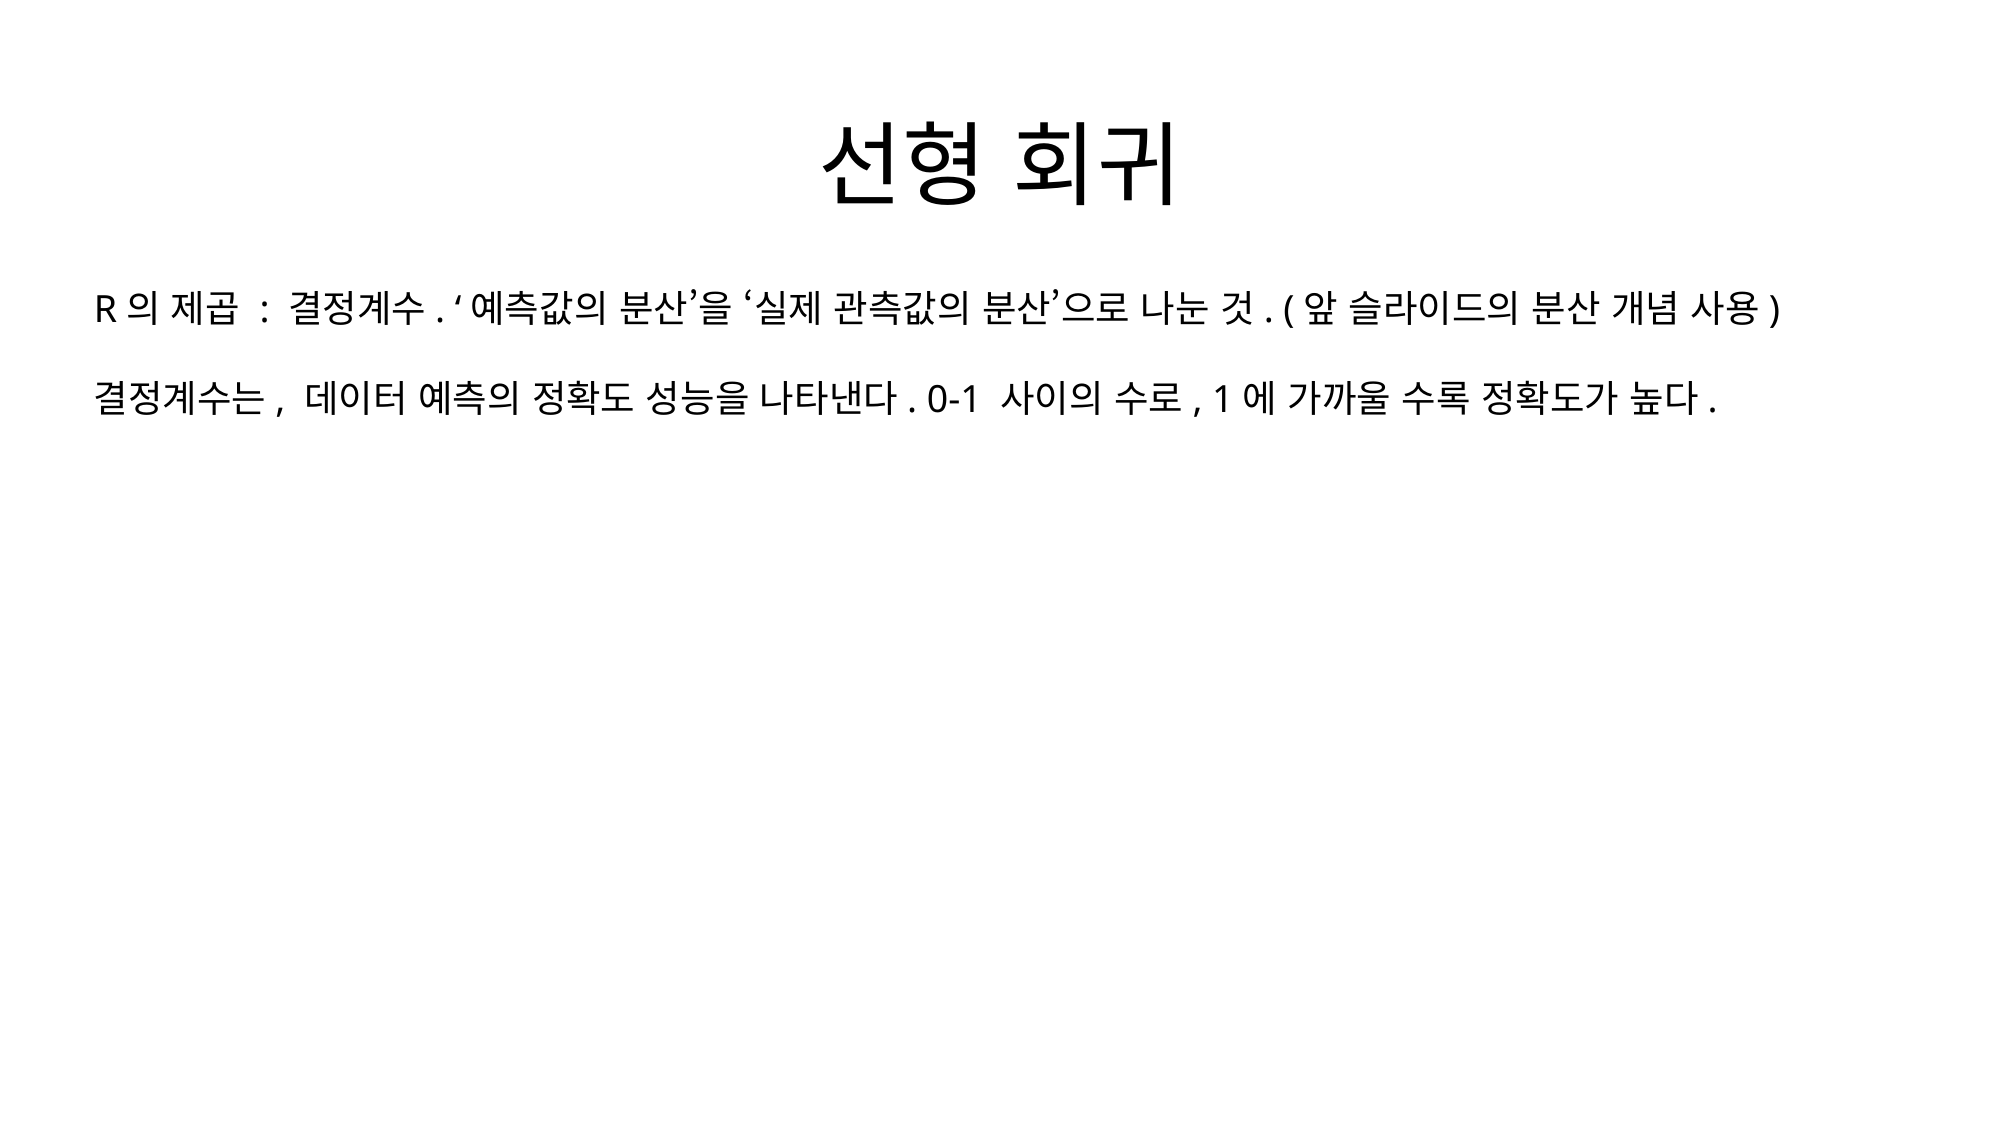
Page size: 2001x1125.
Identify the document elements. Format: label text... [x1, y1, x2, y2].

text_box R의 제곱 : 결정계수. ‘예측값의 분산’을 ‘실제 관측값의 분산’으로 나눈 것. (앞 슬라이드의 분산 개념 사용) 결정계수는, 데이터 예측의 정확도 성능을 나타낸다. 0-1 사이의 수로, 1에 가까울 수록 정확도가 높다. [79, 277, 1925, 427]
title 선형 회귀 [137, 59, 1863, 277]
